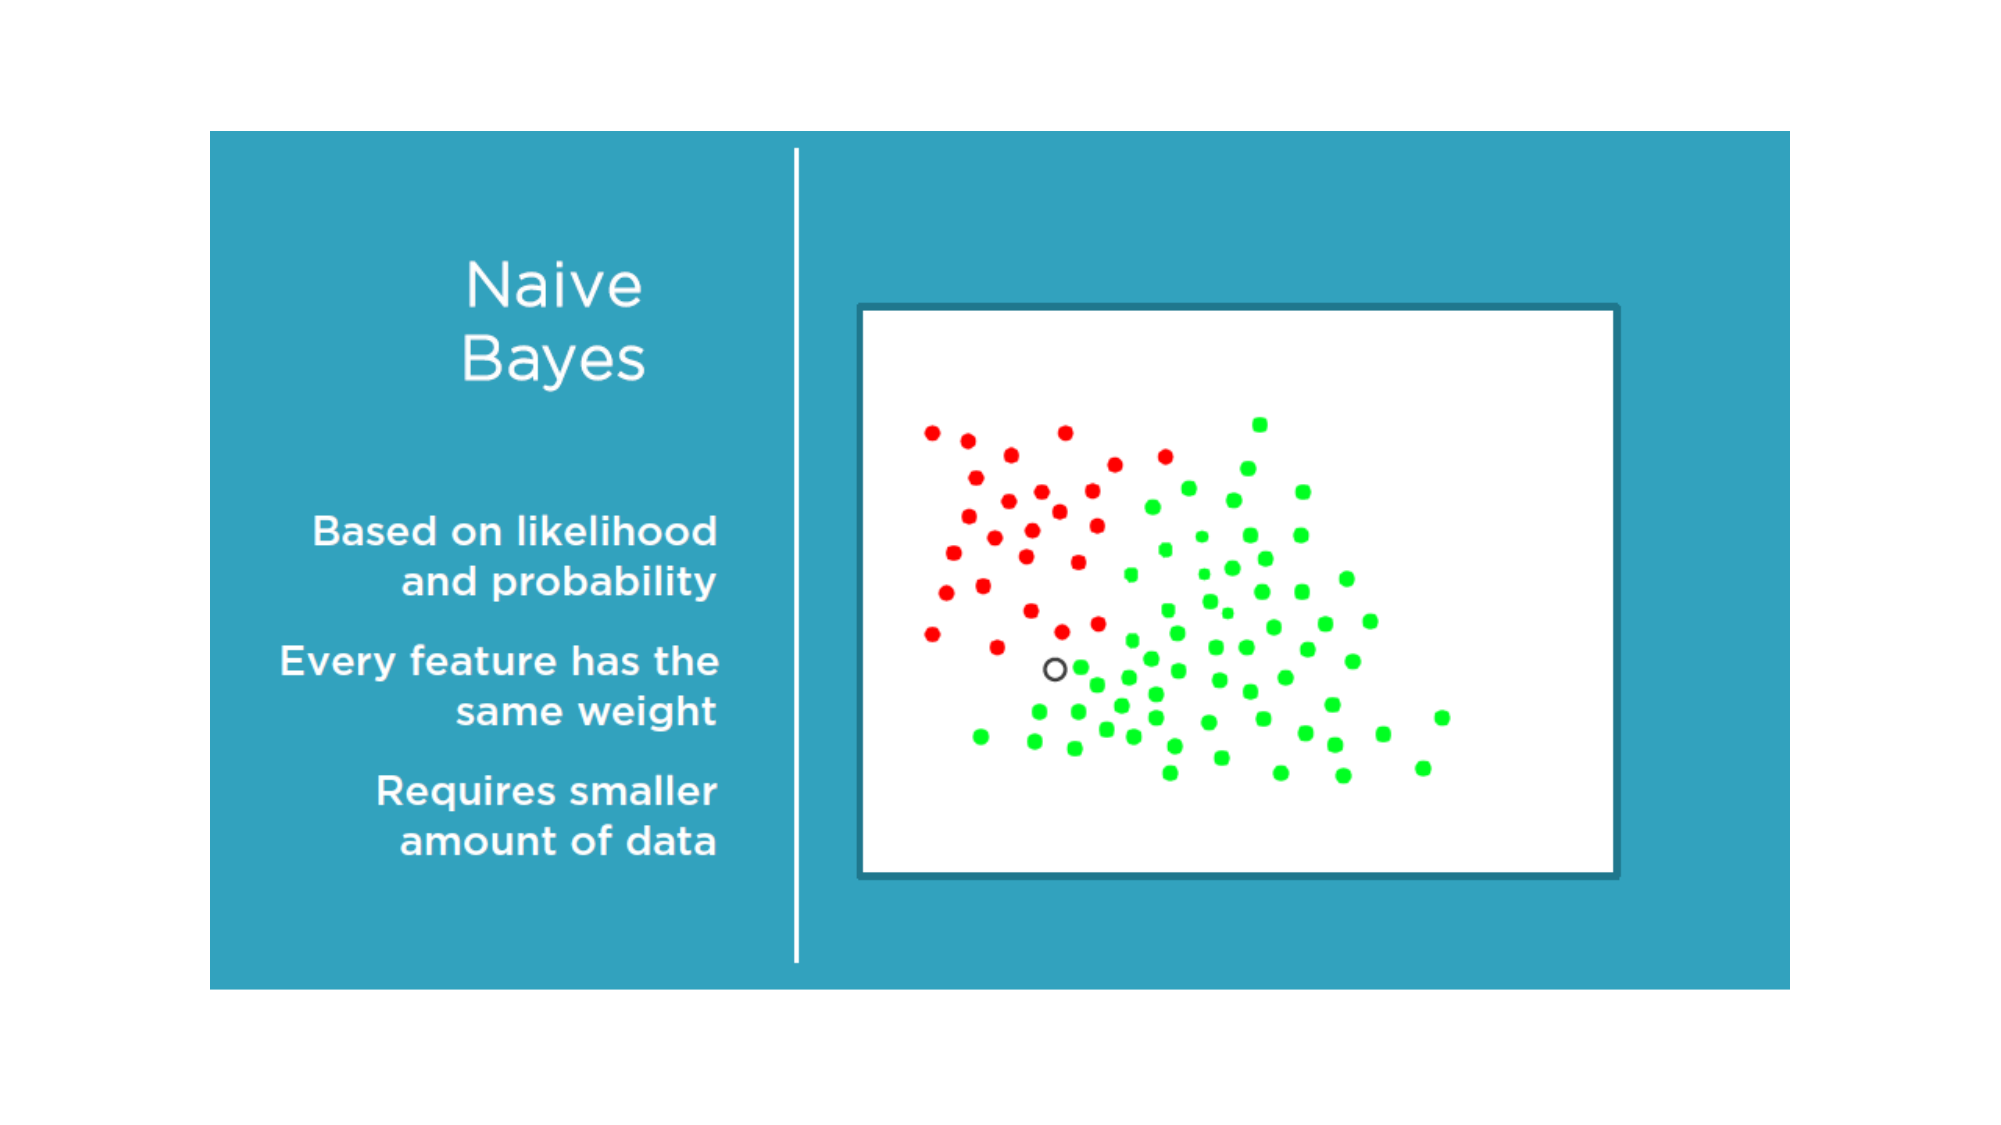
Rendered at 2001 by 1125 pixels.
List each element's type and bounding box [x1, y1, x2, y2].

picture [210, 131, 1790, 993]
